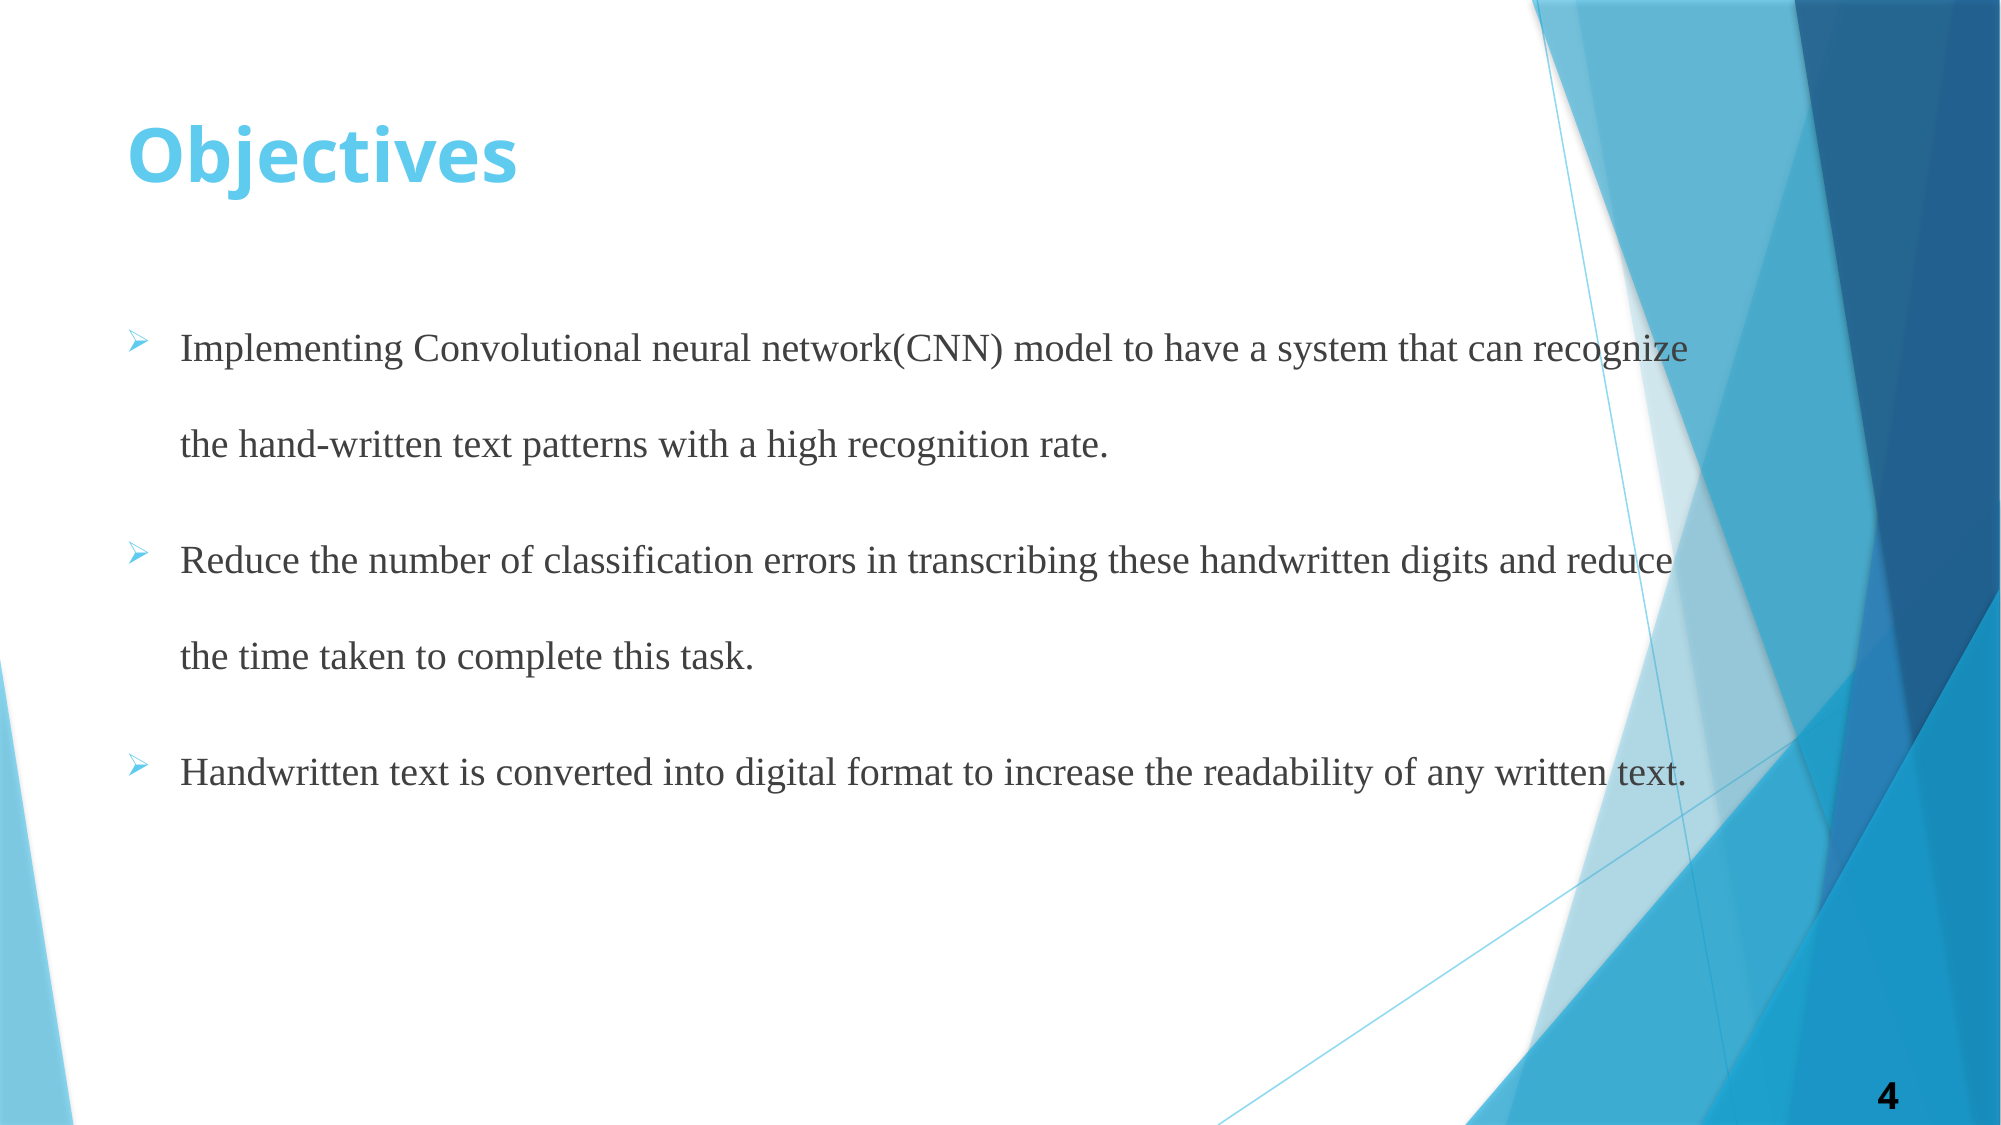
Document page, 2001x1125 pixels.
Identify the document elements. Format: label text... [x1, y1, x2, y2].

title Objectives [111, 99, 1522, 265]
text_box 4 [1862, 1064, 2000, 1125]
list Implementing Convolutional neural network(CNN) model to have a system that can recognize the hand-written text patterns with a high recognition rate. Reduce the number of classification errors in transcribing these handwritten digits and reduce the time taken to complete this task. Handwritten text is converted into digital format to increase the readability of any written text. [111, 265, 1720, 903]
